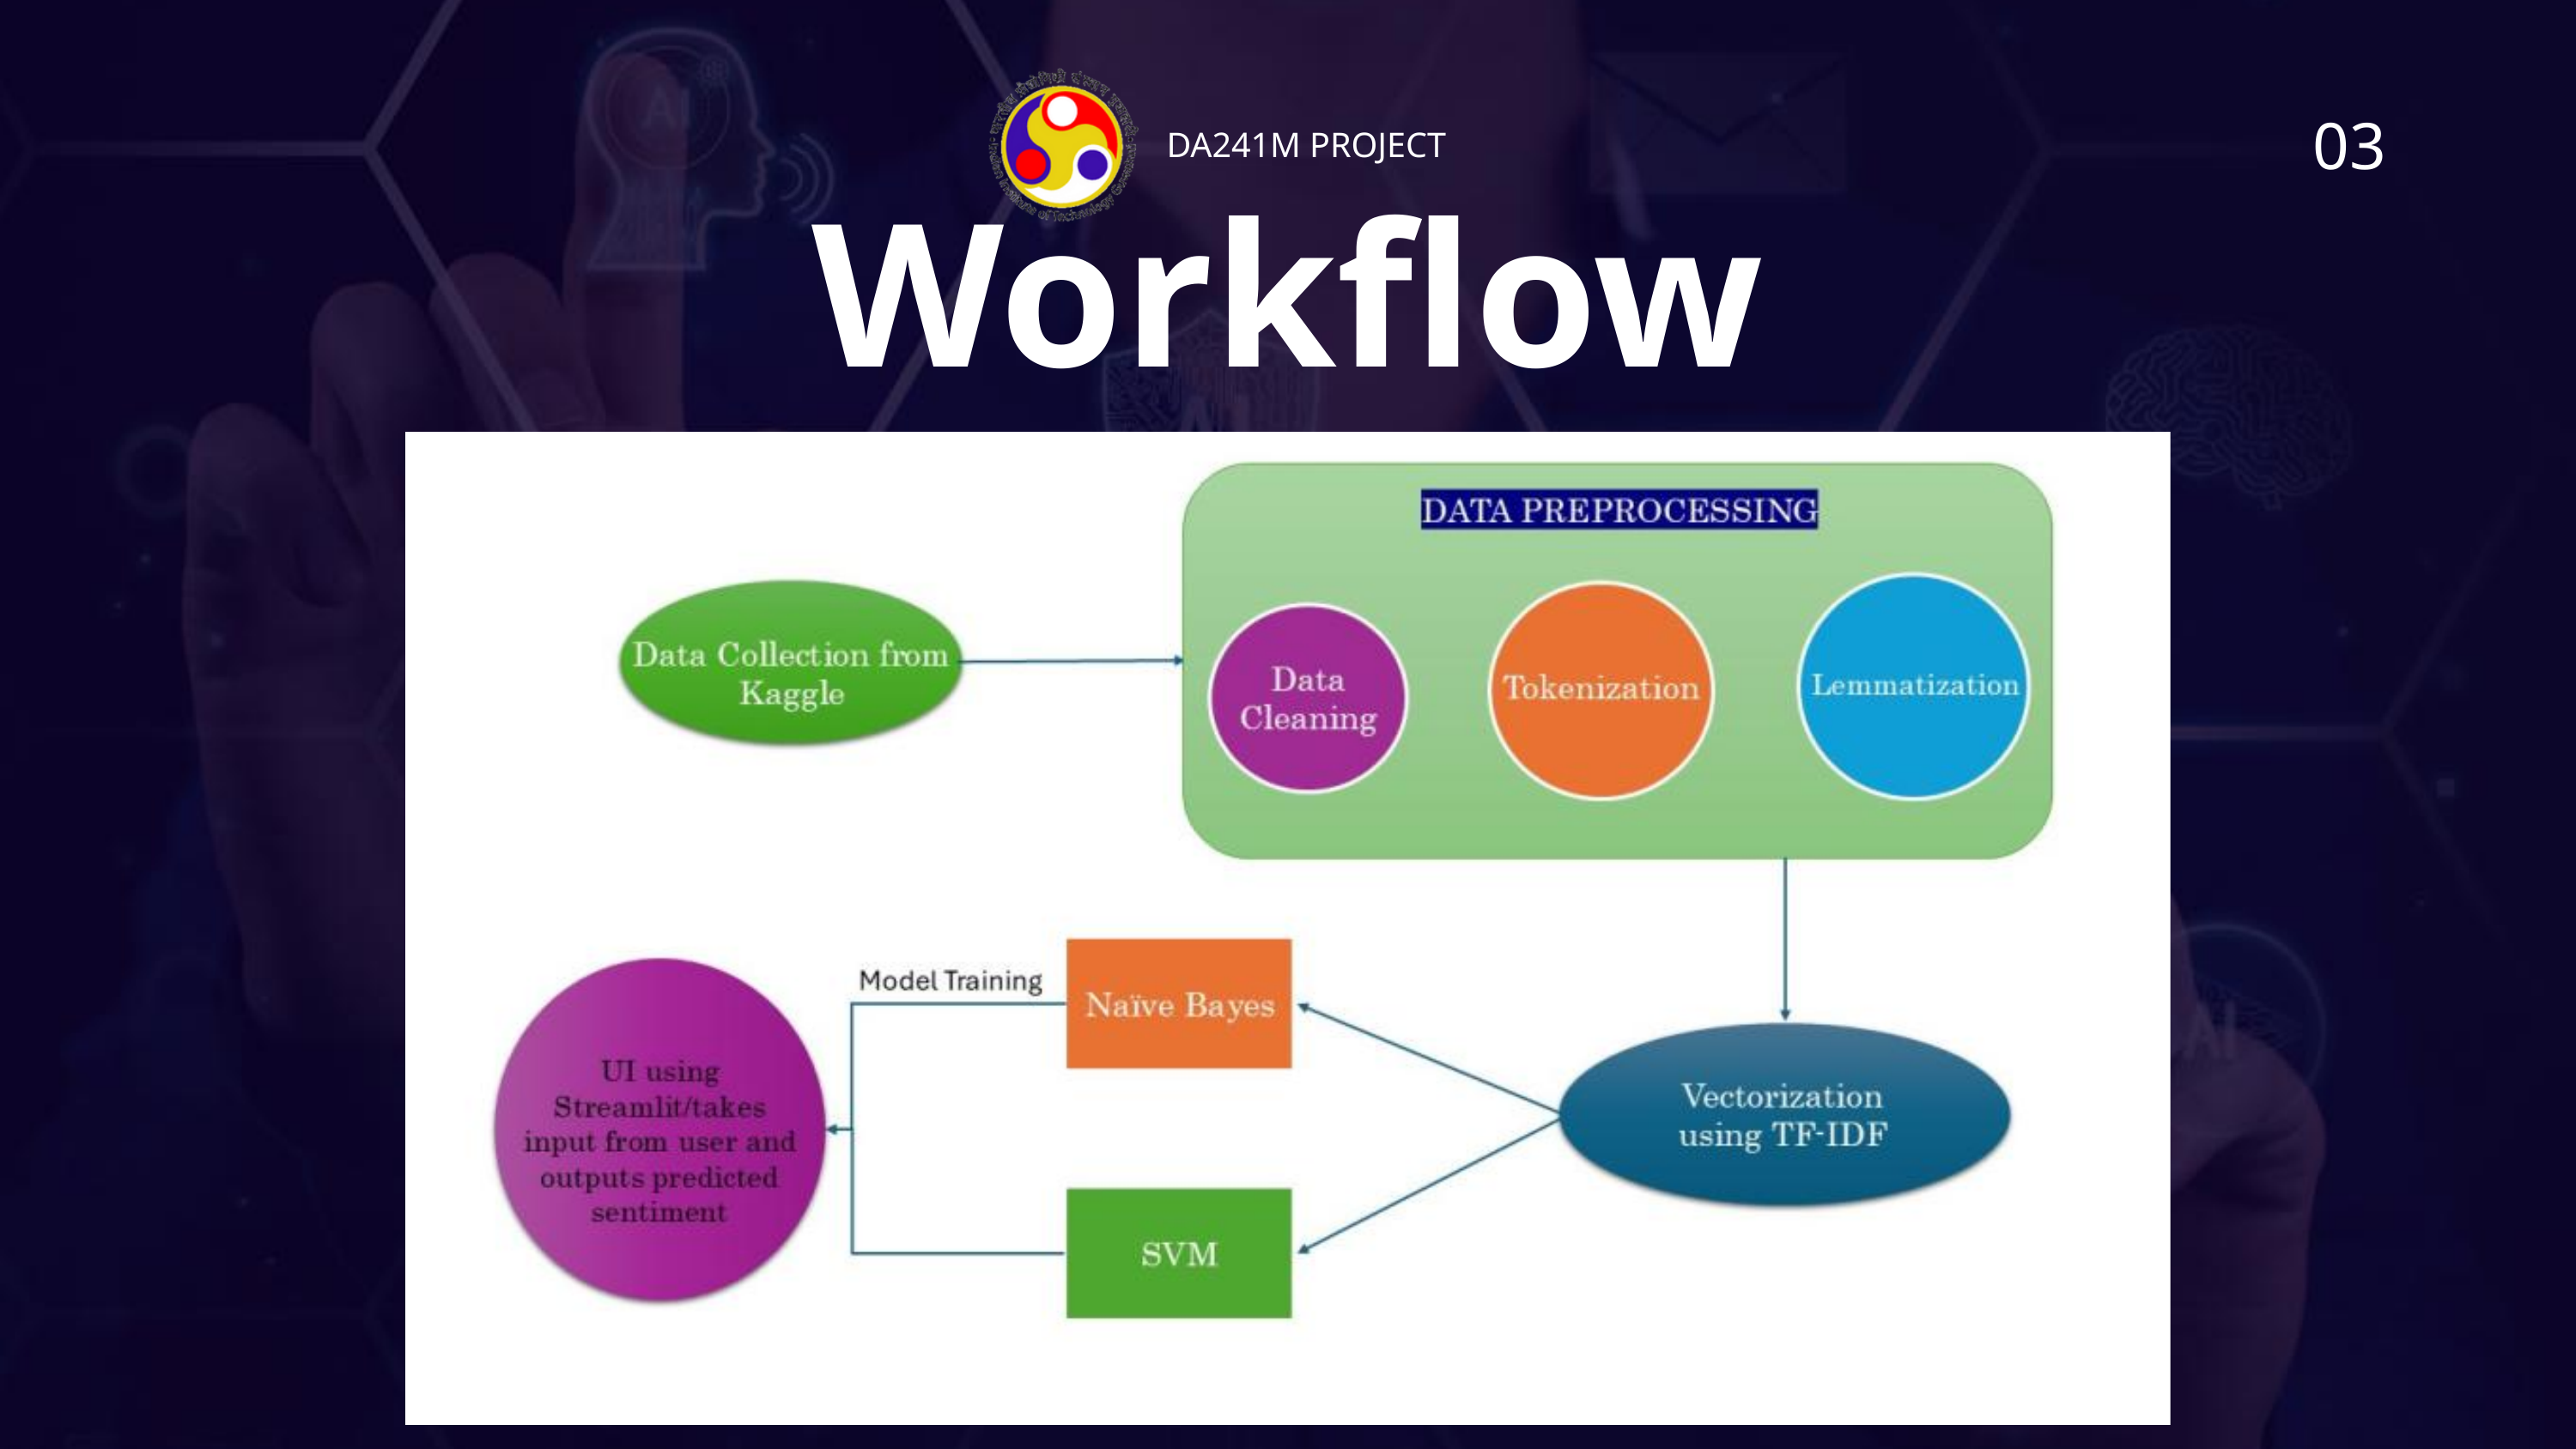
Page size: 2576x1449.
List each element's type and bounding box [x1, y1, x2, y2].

text_box [978, 61, 1146, 228]
text_box [404, 432, 2171, 1426]
text_box [0, 0, 2576, 1449]
